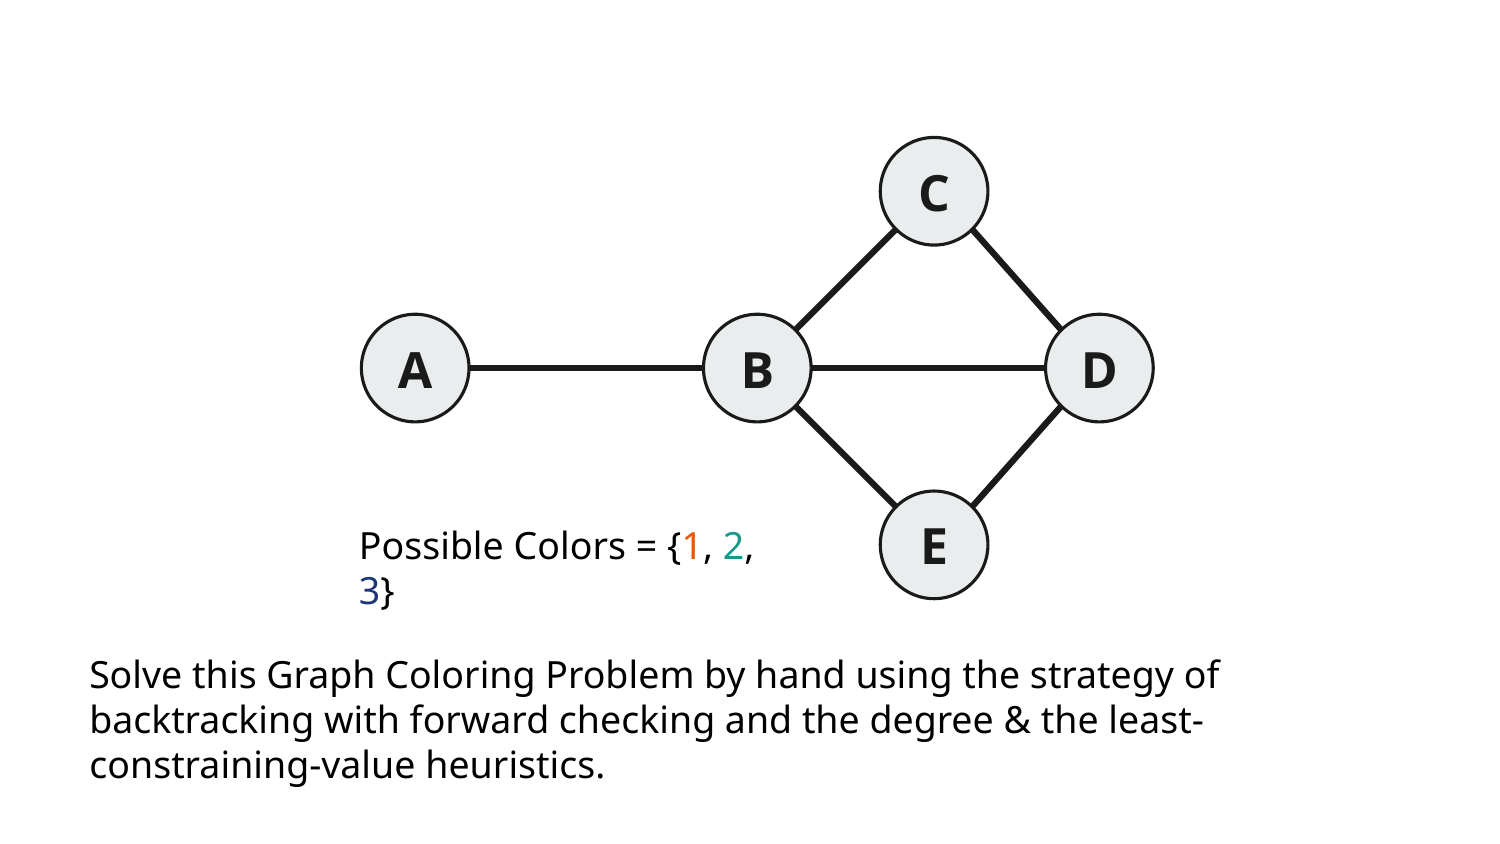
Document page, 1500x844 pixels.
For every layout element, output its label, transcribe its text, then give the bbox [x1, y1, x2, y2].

text_box C [880, 137, 988, 246]
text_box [794, 228, 897, 331]
text_box B [703, 314, 812, 422]
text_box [794, 405, 897, 508]
text_box A [361, 314, 469, 422]
text_box Possible Colors = {1, 2, 3} [343, 506, 811, 627]
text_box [971, 405, 1062, 507]
text_box D [1045, 314, 1154, 422]
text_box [971, 228, 1062, 331]
text_box E [880, 491, 988, 599]
text_box Solve this Graph Coloring Problem by hand using the strategy of backtracking with forward checking and the degree & the least-constraining-value heuristics. [74, 636, 1426, 802]
